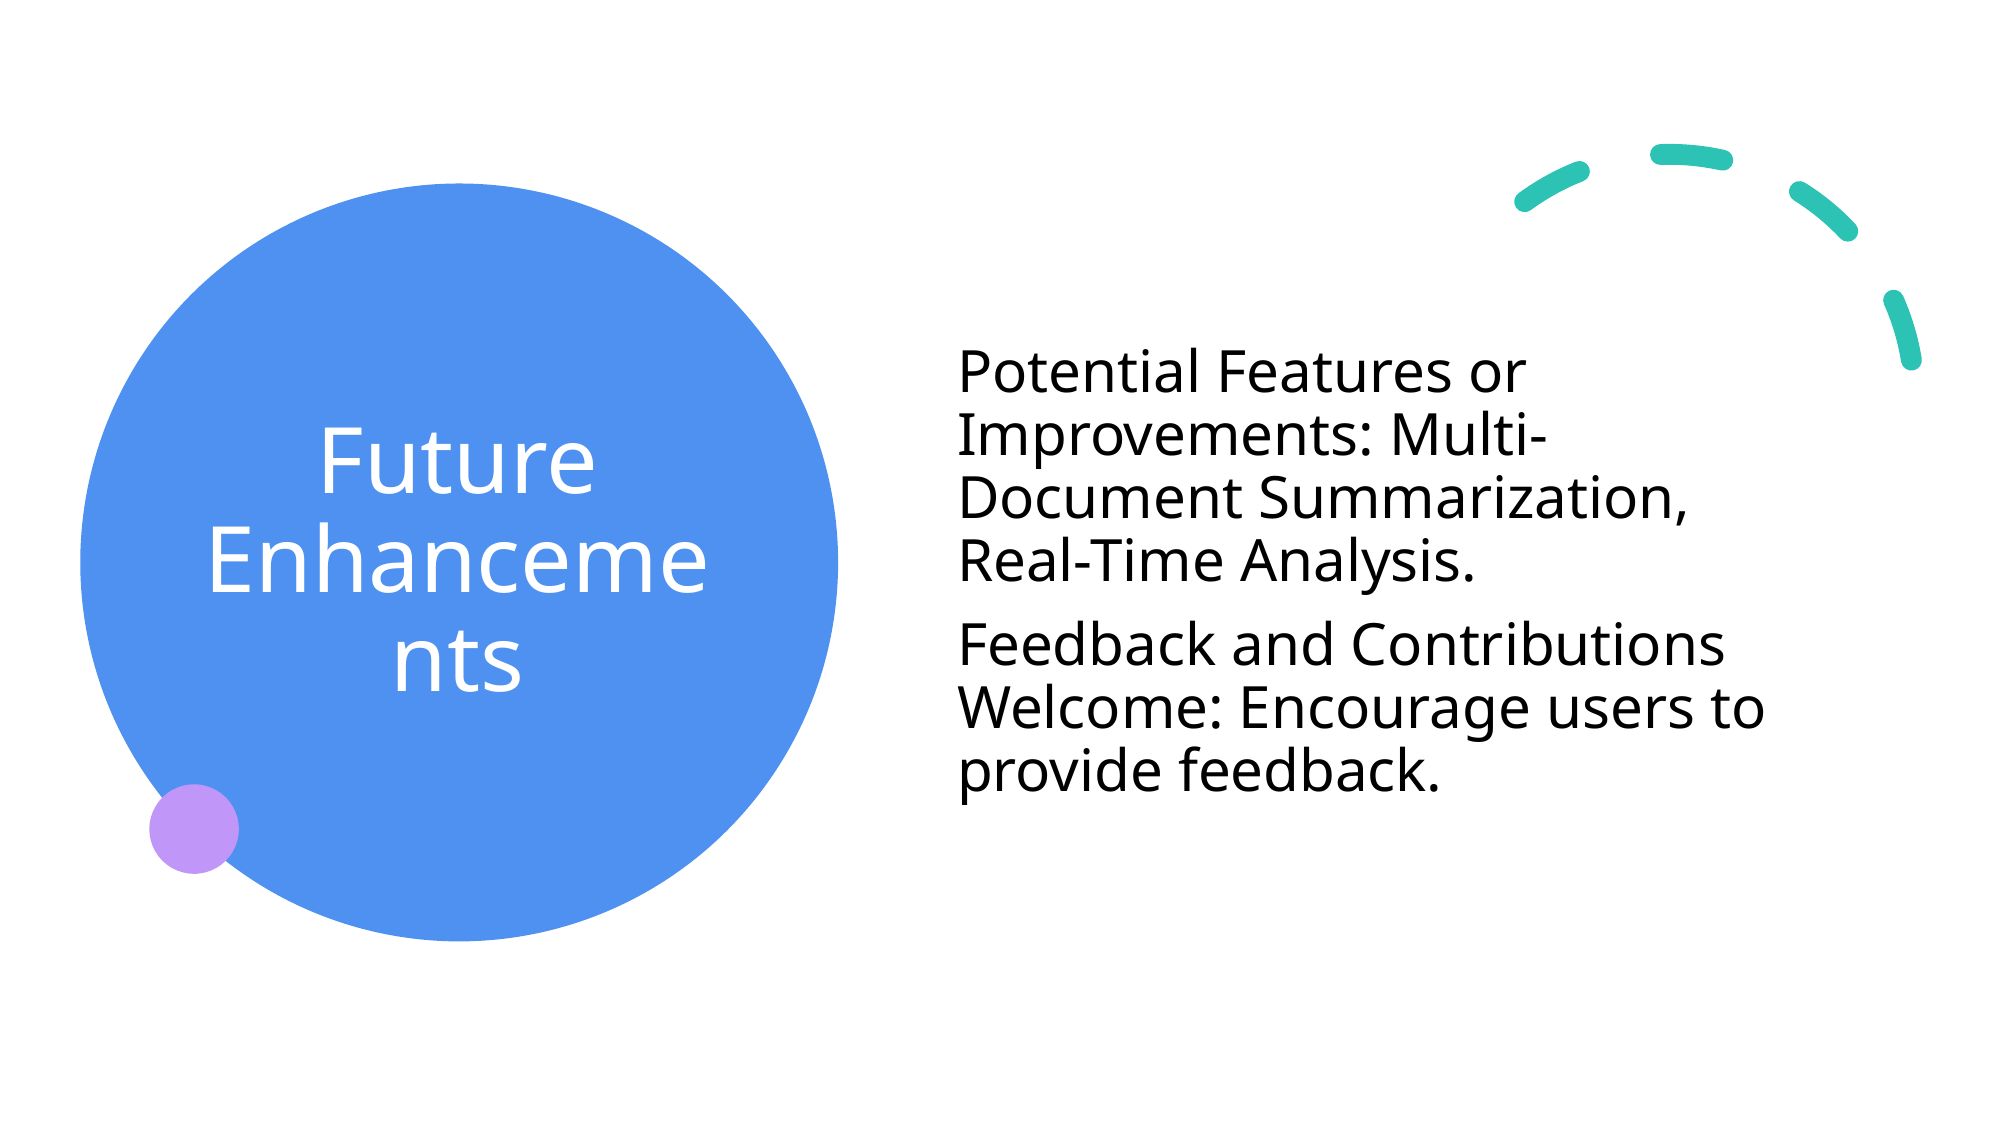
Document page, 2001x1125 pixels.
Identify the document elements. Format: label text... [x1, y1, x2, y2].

title Future Enhancements [191, 228, 724, 898]
list Potential Features or Improvements: Multi-Document Summarization, Real-Time Analysis. Feedback and Contributions Welcome: Encourage users to provide feedback. [948, 249, 1789, 896]
